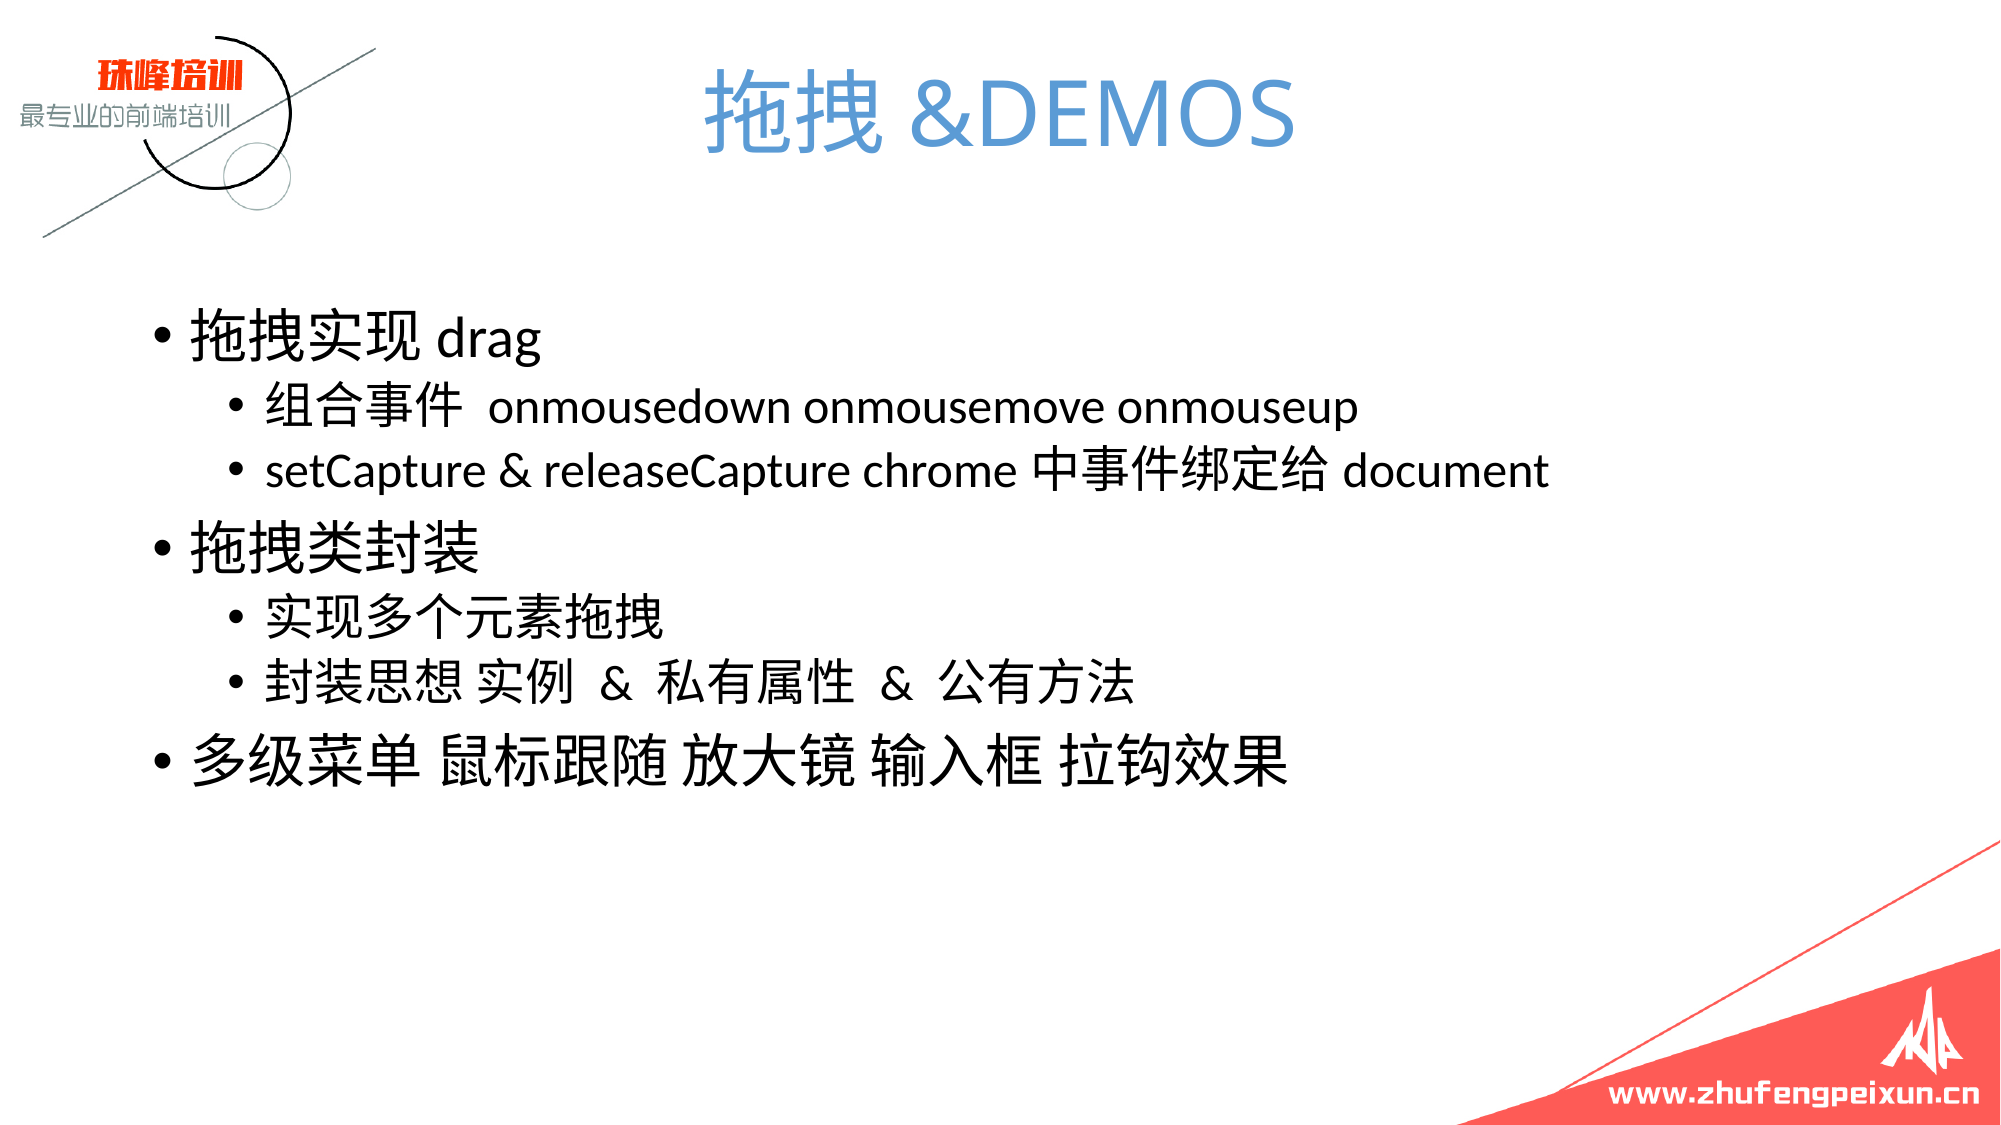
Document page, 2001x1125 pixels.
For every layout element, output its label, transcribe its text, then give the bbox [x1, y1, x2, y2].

list 拖拽实现drag 组合事件 onmousedown onmousemove onmouseup setCapture & releaseCapture chrome中事件绑定给document 拖拽类封装 实现多个元素拖拽 封装思想 实例 & 私有属性 & 公有方法 多级菜单 鼠标跟随 放大镜 输入框 拉钩效果 [137, 299, 1863, 1014]
picture [1437, 796, 2001, 1125]
picture [18, 36, 376, 238]
title 拖拽&DEMOS [137, 59, 1863, 278]
